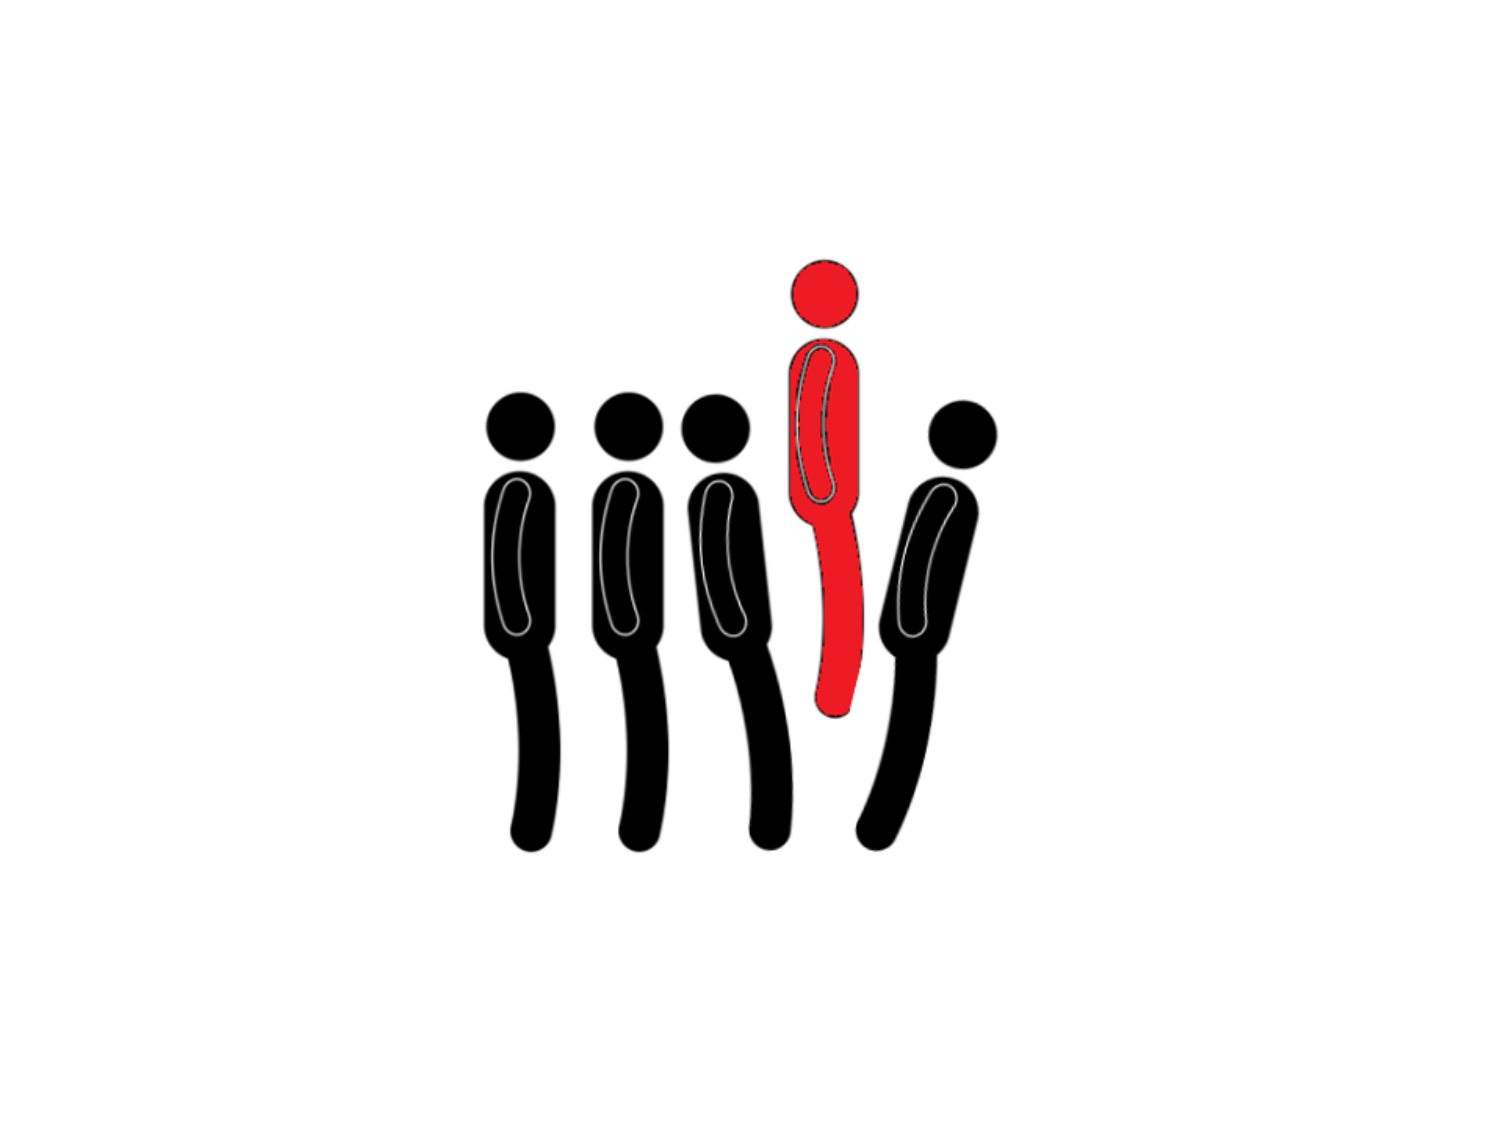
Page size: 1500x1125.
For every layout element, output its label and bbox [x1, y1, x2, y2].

picture [476, 254, 1024, 871]
